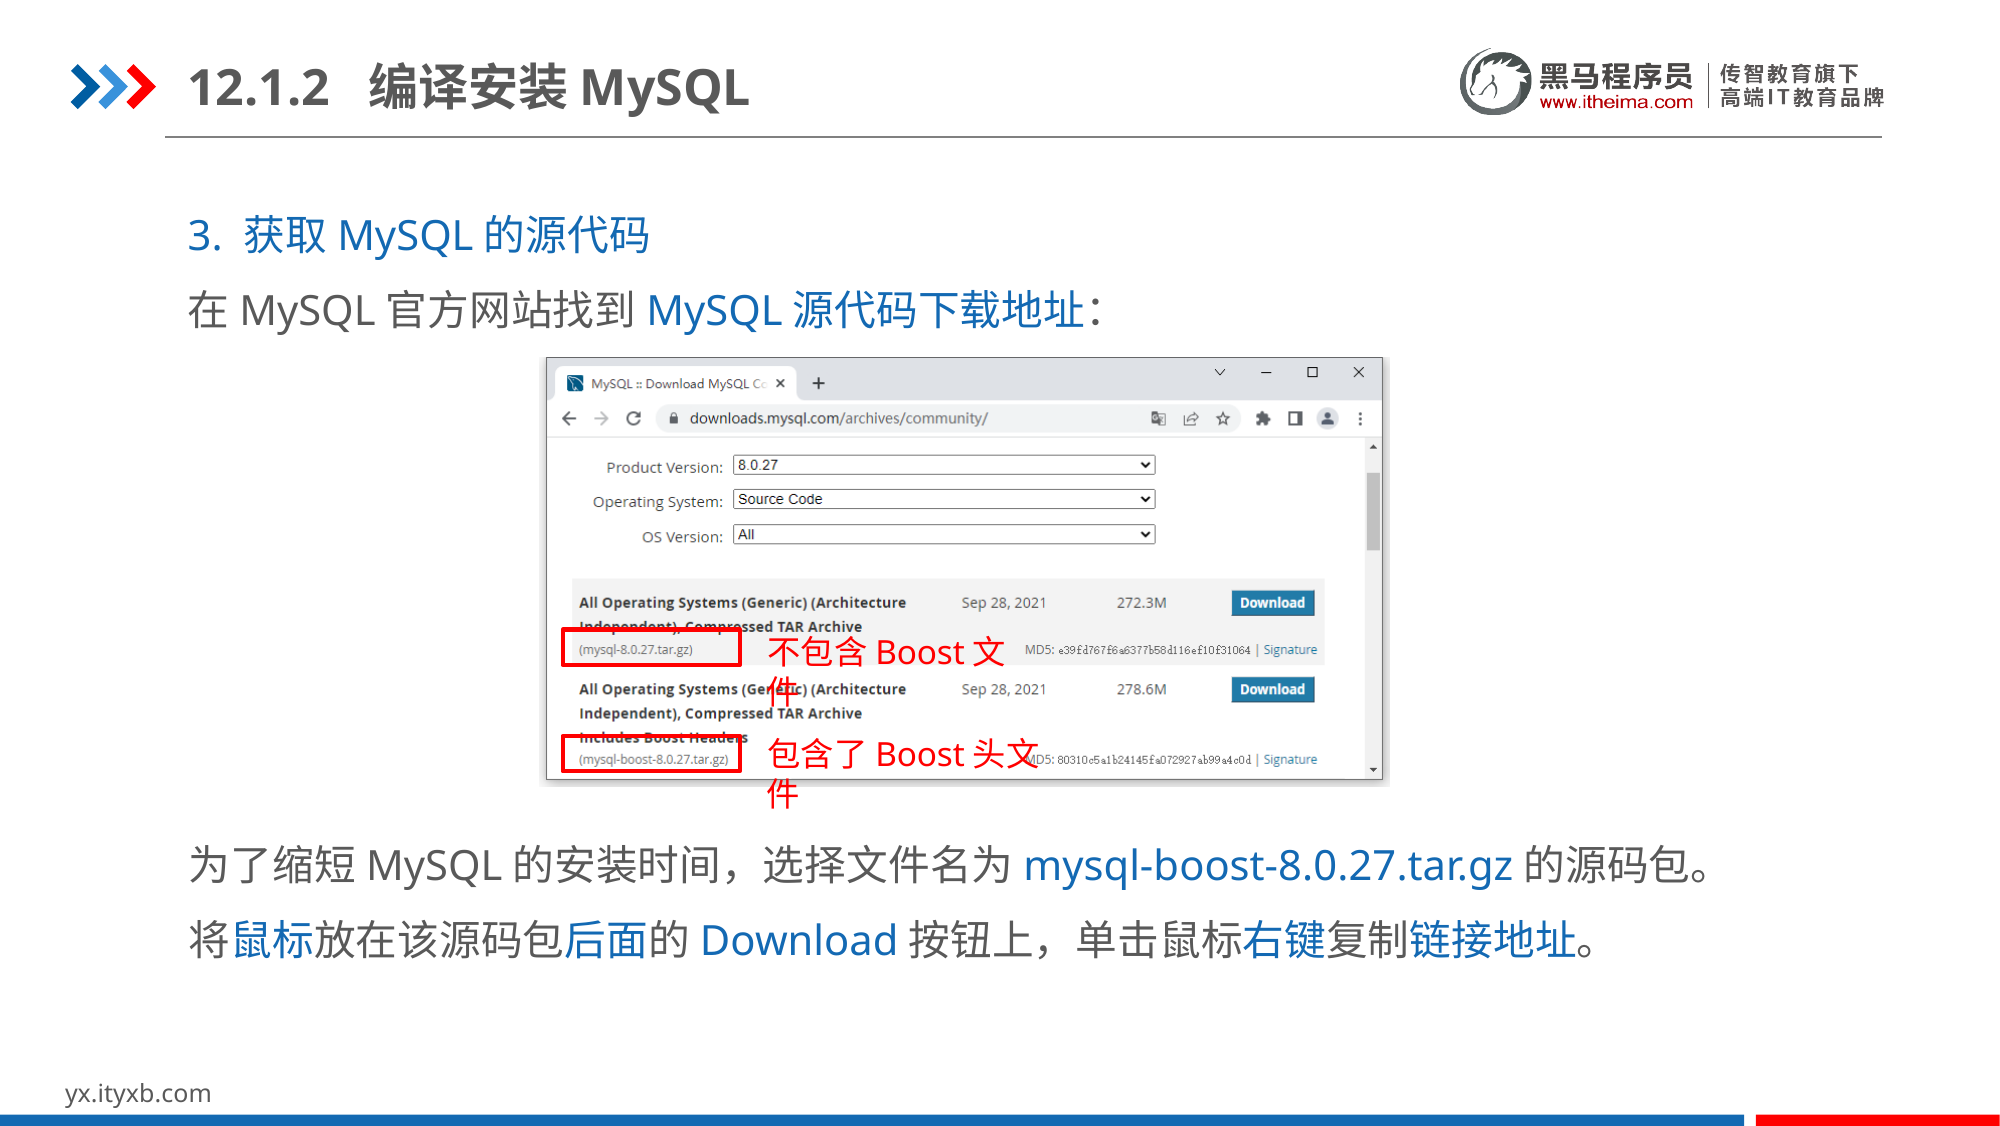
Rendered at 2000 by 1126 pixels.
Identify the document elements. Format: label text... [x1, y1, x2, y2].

picture [538, 357, 1390, 788]
text_box 12.1.2 编译安装MySQL [187, 43, 870, 127]
text_box 为了缩短MySQL的安装时间，选择文件名为mysql-boost-8.0.27.tar.gz的源码包。 将鼠标放在该源码包后面的Download按钮上，单击鼠标右键复制链接地址。 [173, 806, 1874, 972]
text_box 3. 获取MySQL的源代码 在MySQL官方网站找到MySQL源代码下载地址： [172, 176, 1883, 342]
picture [1460, 48, 1887, 115]
text_box 包含了Boost头文件 [751, 795, 1083, 806]
